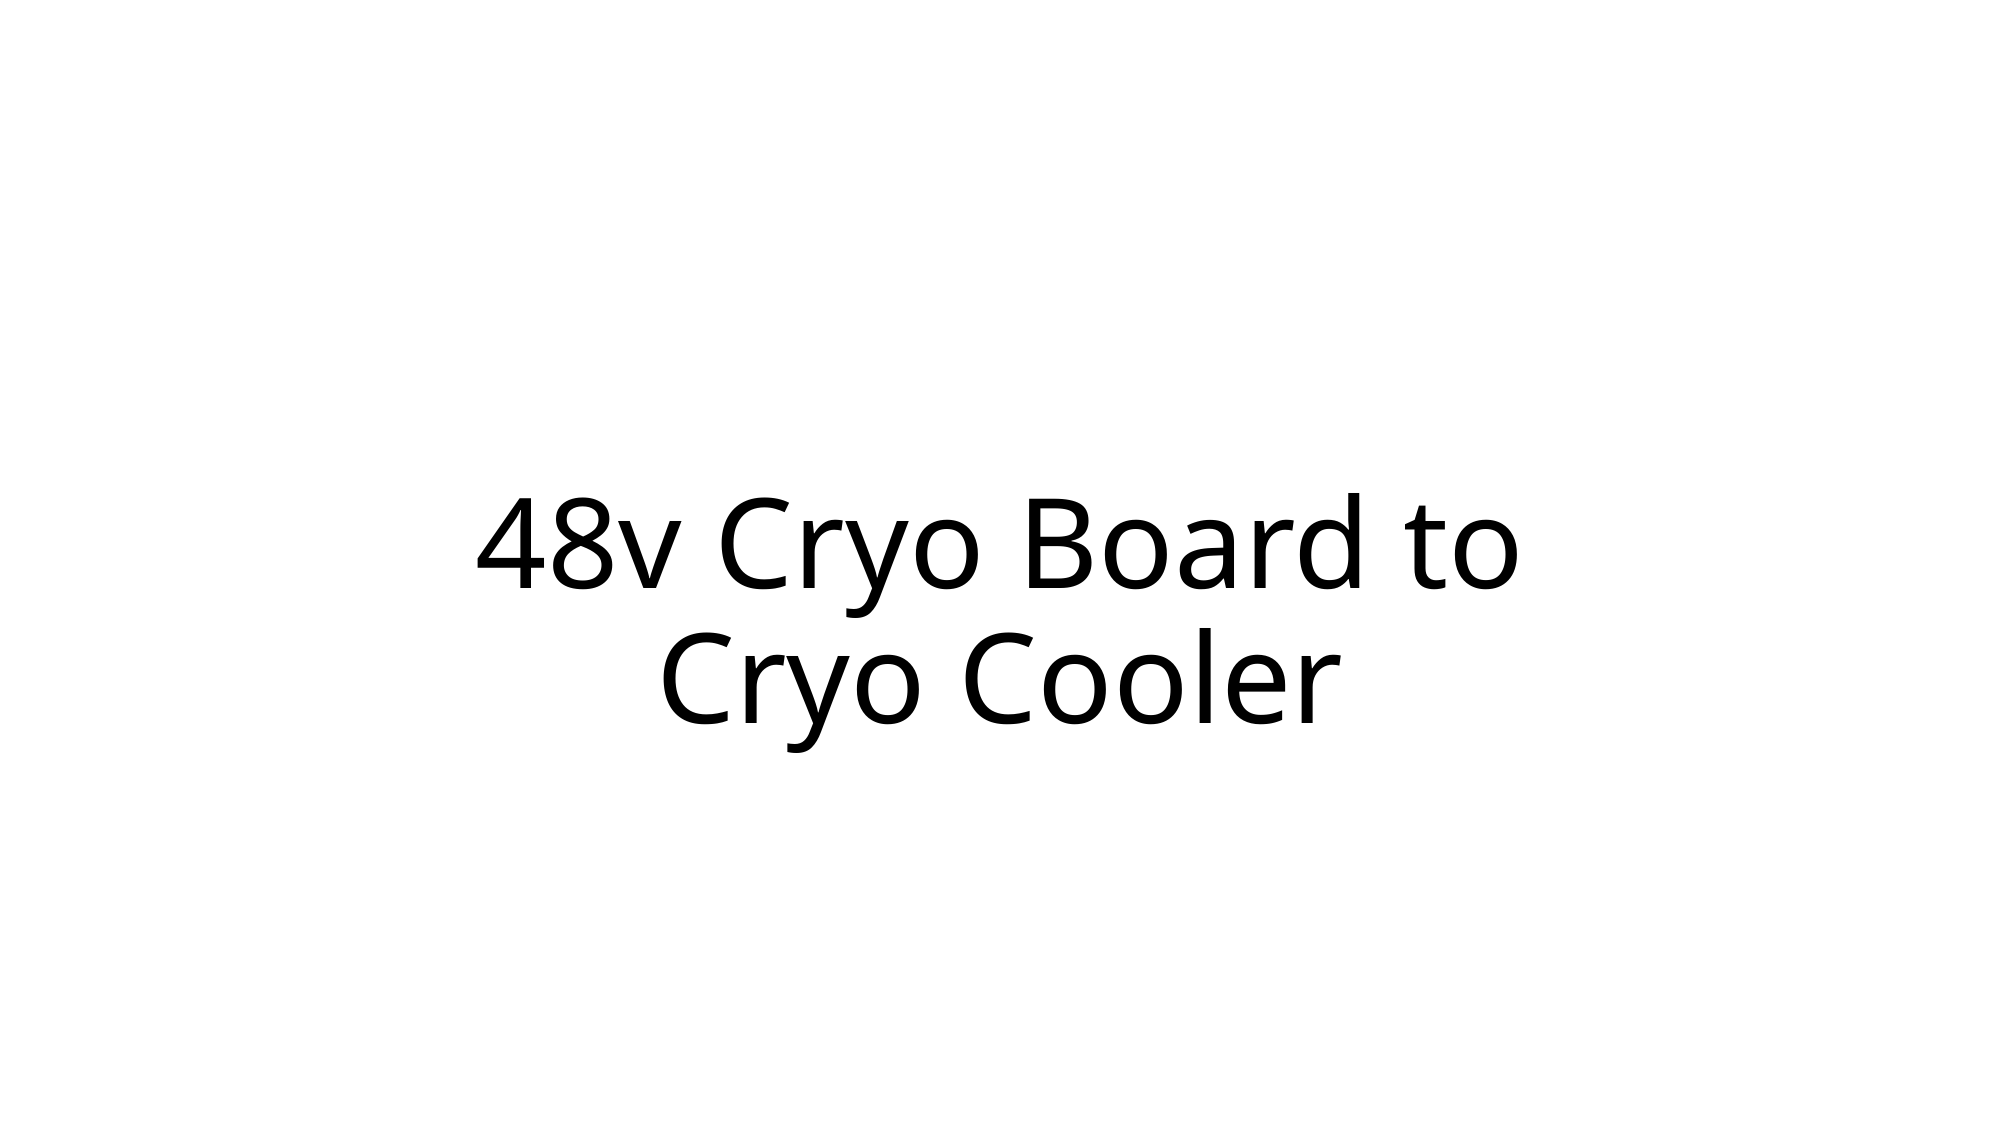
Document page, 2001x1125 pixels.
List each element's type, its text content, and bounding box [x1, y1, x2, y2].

title 48v Cryo Board to Cryo Cooler [429, 366, 1571, 759]
